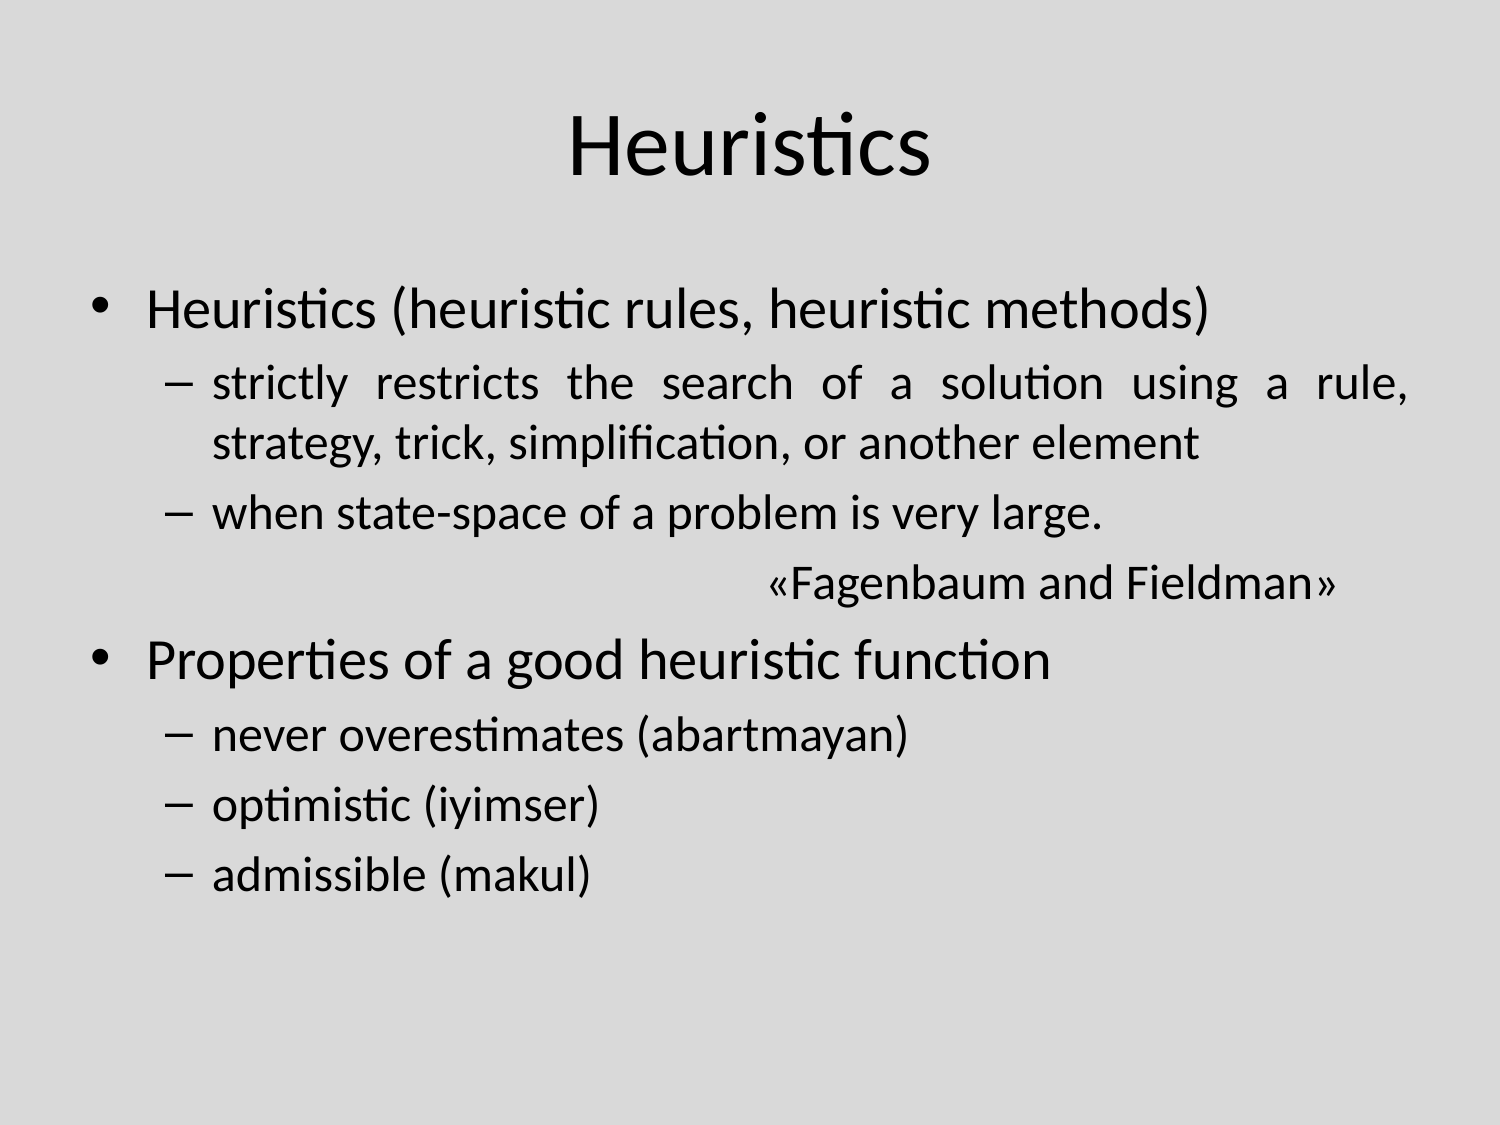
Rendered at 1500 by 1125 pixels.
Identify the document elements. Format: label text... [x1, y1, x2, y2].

title Heuristics [75, 45, 1425, 233]
list Heuristics (heuristic rules, heuristic methods) strictly restricts the search of a solution using a rule, strategy, trick, simplification, or another element when state-space of a problem is very large. «Fagenbaum and Fieldman» Properties of a good heuristic function never overestimates (abartmayan) optimistic (iyimser) admissible (makul) [75, 262, 1425, 1005]
